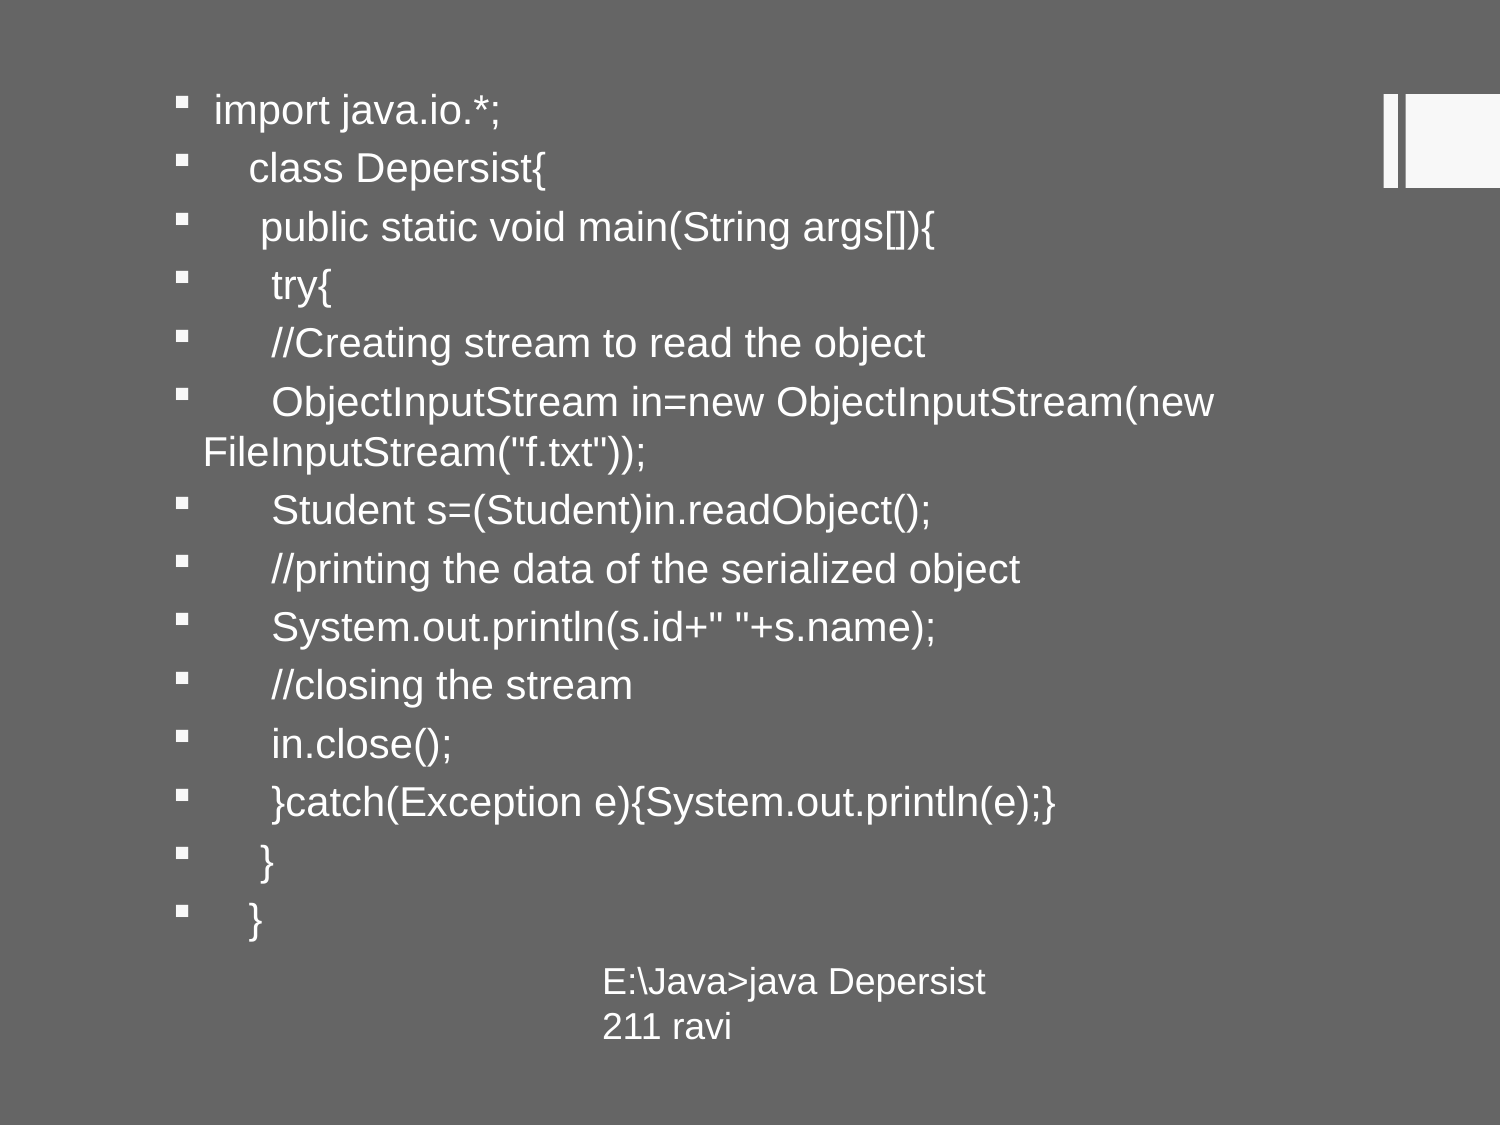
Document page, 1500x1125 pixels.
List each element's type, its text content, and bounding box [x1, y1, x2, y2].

list import java.io.*; class Depersist{ public static void main(String args[]){ try{ //Creating stream to read the object ObjectInputStream in=new ObjectInputStream(new FileInputStream("f.txt")); Student s=(Student)in.readObject(); //printing the data of the serialized object System.out.println(s.id+" "+s.name); //closing the stream in.close(); }catch(Exception e){System.out.println(e);} } } [150, 75, 1350, 1035]
text_box E:\Java>java Depersist 211 ravi [587, 949, 1338, 1055]
